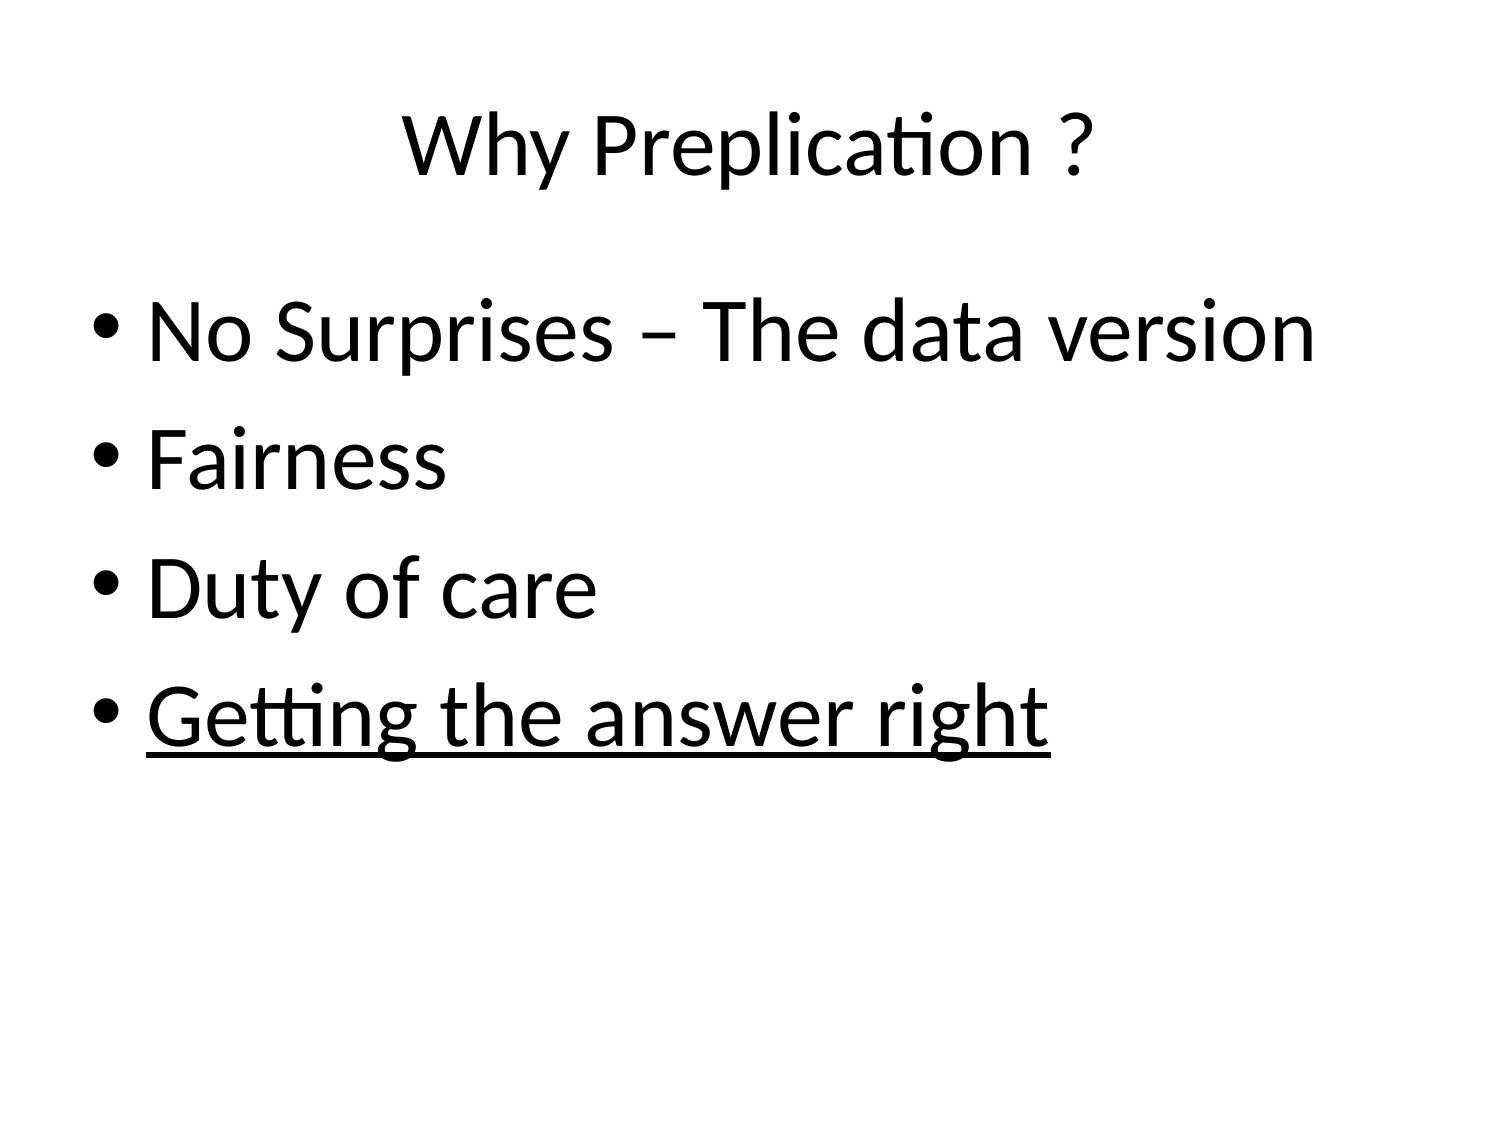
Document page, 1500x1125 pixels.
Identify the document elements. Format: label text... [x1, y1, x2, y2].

list No Surprises – The data version Fairness Duty of care Getting the answer right [75, 262, 1425, 1005]
title Why Preplication ? [75, 45, 1425, 233]
